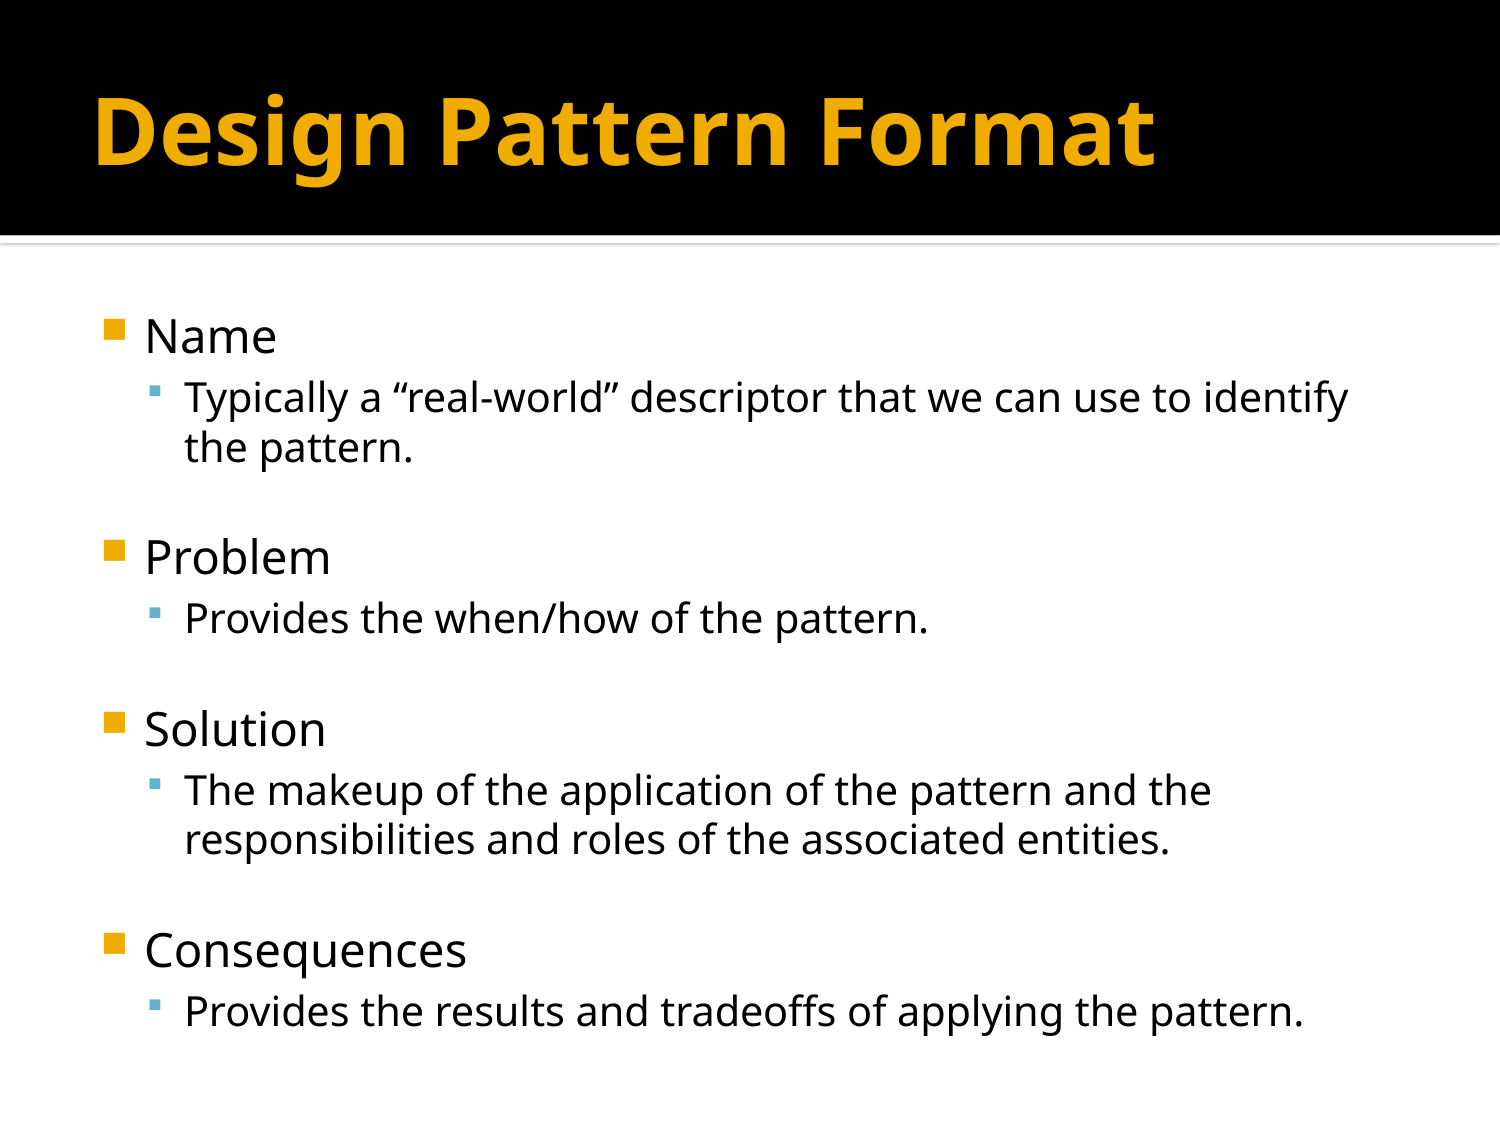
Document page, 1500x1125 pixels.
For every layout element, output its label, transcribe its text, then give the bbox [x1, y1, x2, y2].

list Name Typically a “real-world” descriptor that we can use to identify the pattern. Problem Provides the when/how of the pattern. Solution The makeup of the application of the pattern and the responsibilities and roles of the associated entities. Consequences Provides the results and tradeoffs of applying the pattern. [75, 291, 1425, 1050]
title Design Pattern Format [75, 25, 1425, 231]
